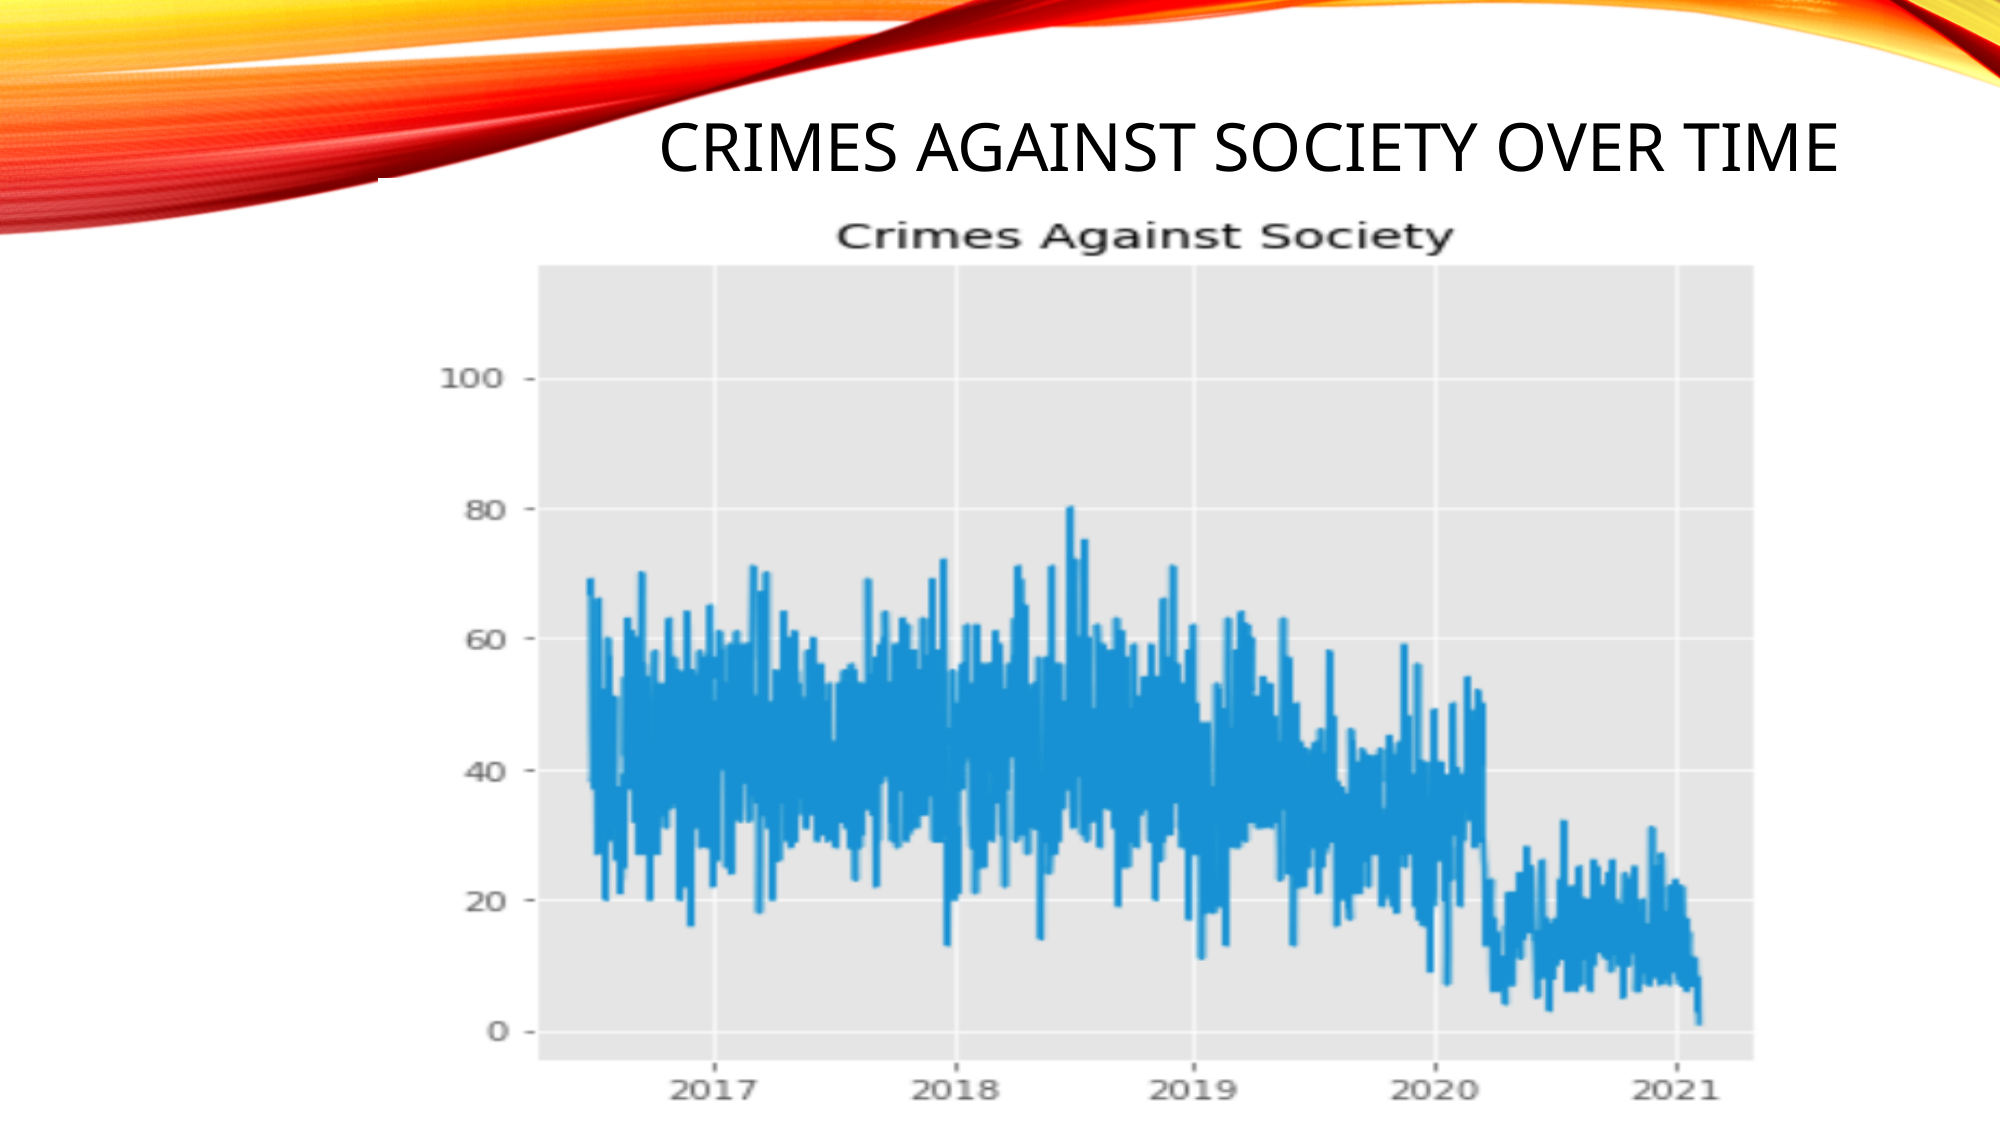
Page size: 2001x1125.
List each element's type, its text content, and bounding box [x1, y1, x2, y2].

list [377, 177, 1791, 1125]
picture [0, 0, 2000, 237]
title Crimes Against Society Over Time [543, 44, 1957, 257]
